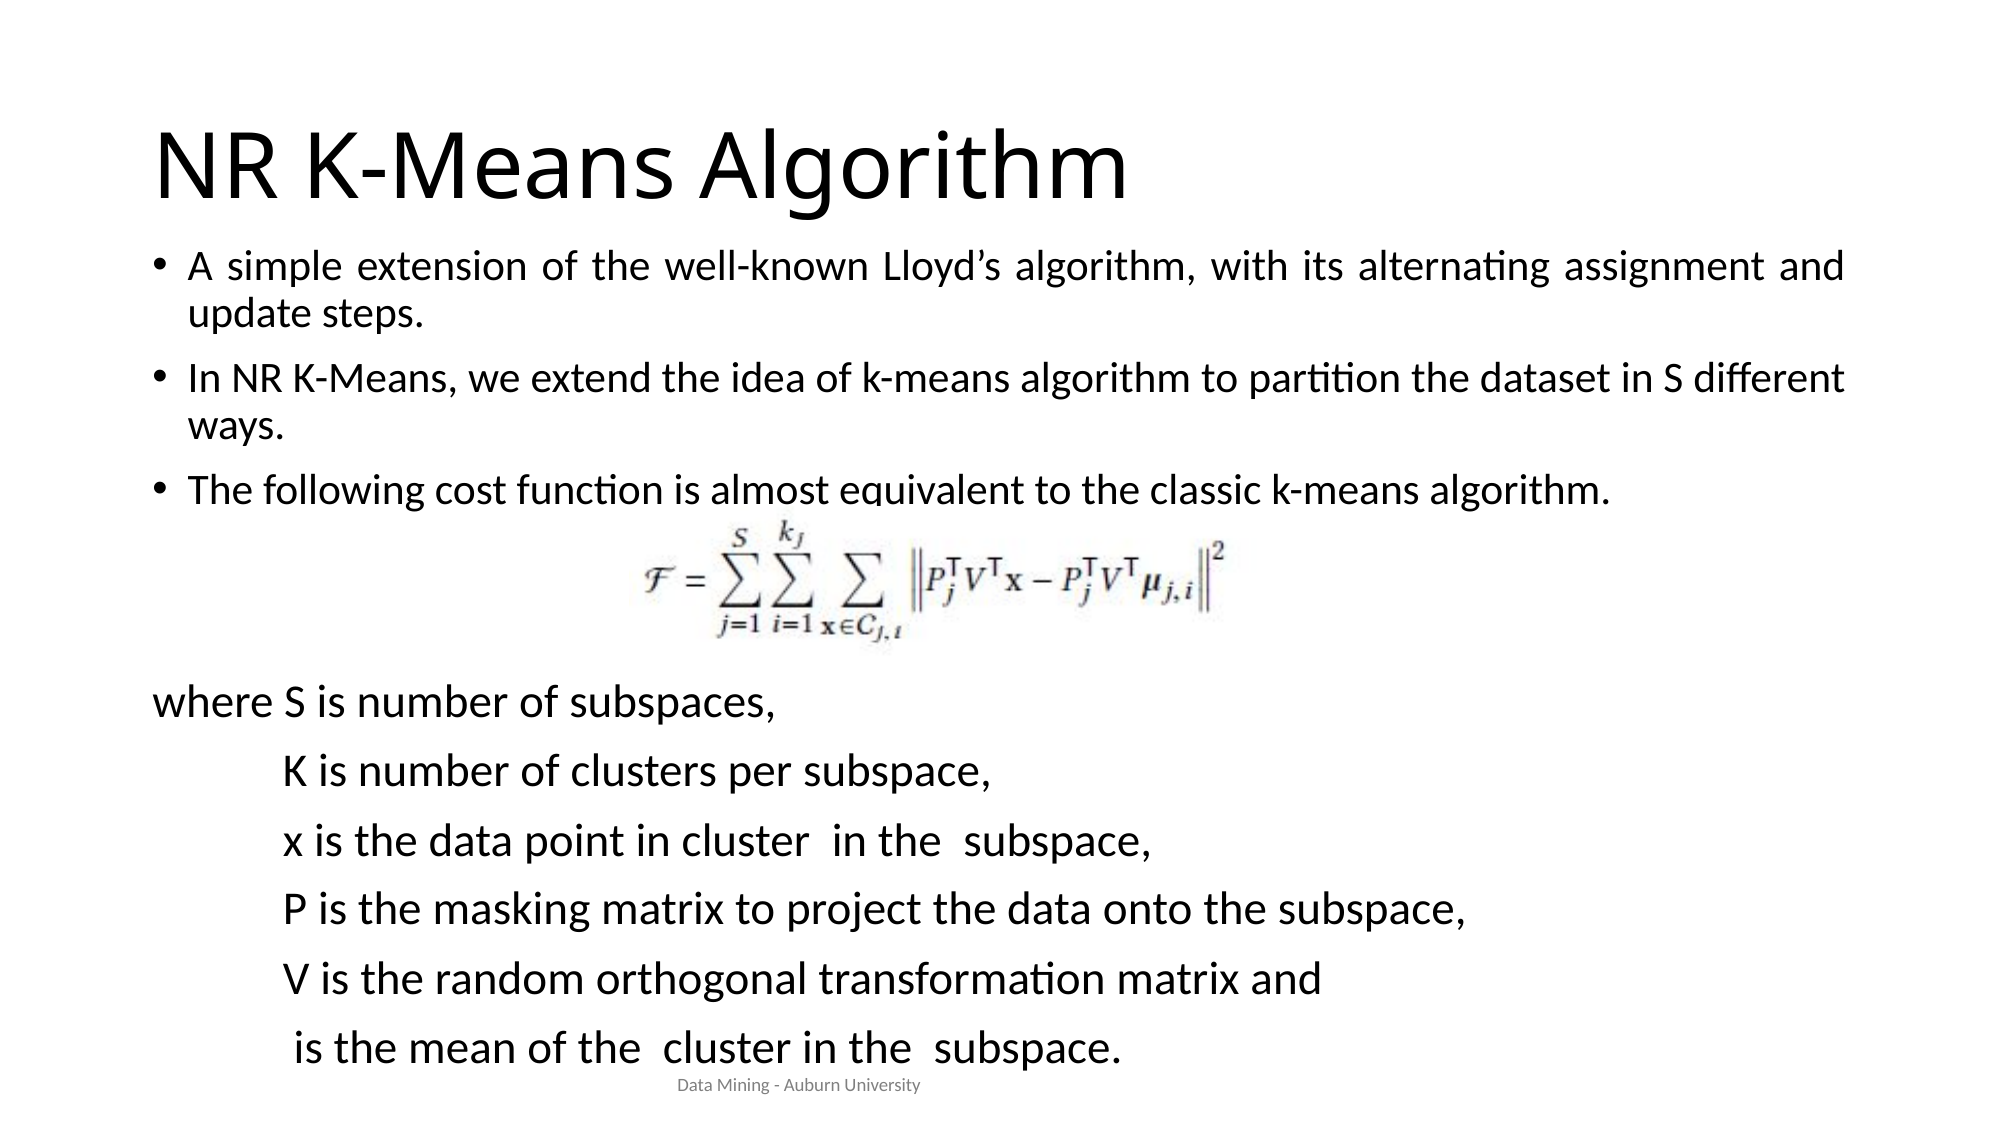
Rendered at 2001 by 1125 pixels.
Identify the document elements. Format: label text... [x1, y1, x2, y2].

footer Data Mining - Auburn University [662, 1065, 1338, 1103]
picture [629, 506, 1263, 668]
title NR K-Means Algorithm [137, 59, 1863, 278]
